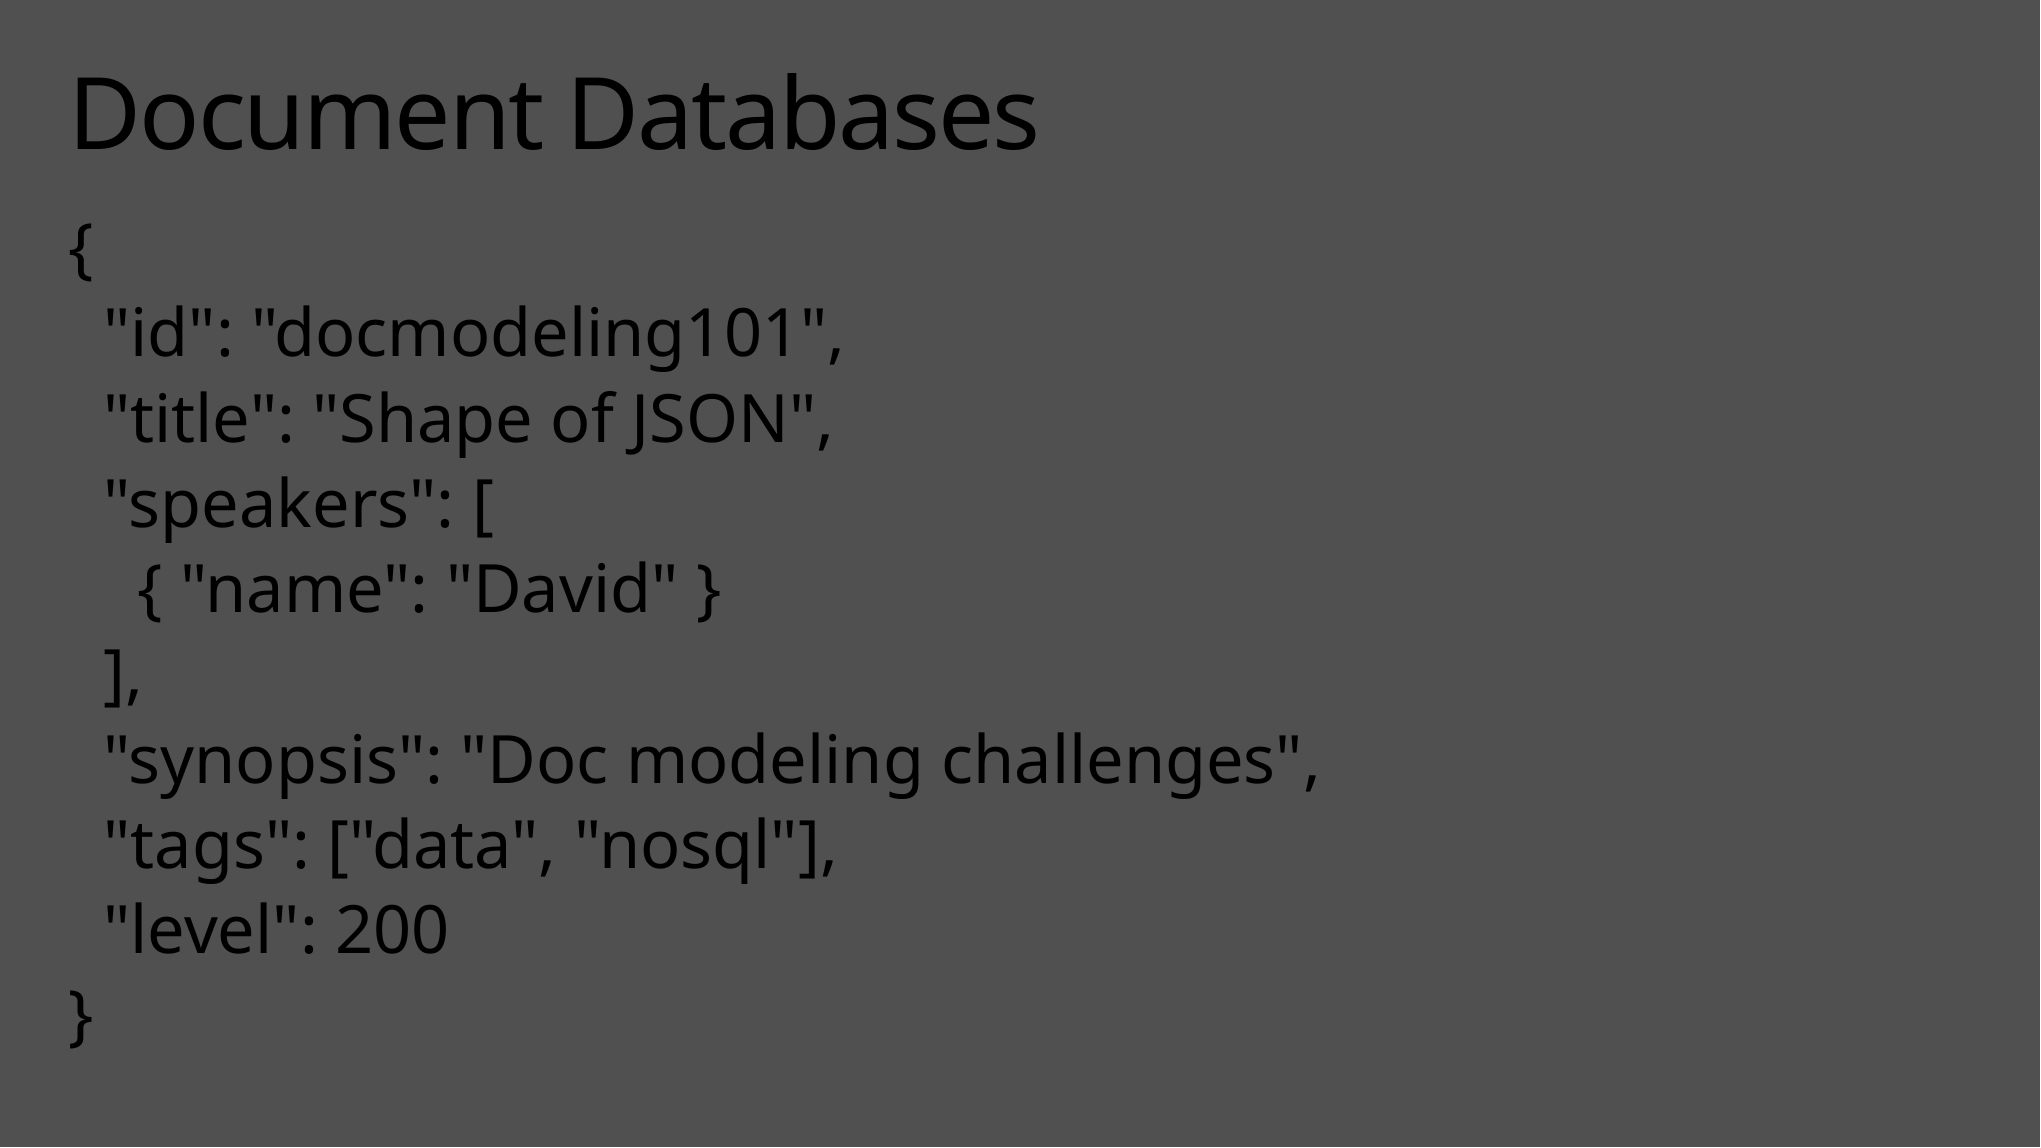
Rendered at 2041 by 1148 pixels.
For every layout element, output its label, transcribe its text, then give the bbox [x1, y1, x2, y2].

title Document Databases [45, 48, 1996, 199]
list { "id": "docmodeling101", "title": "Shape of JSON", "speakers": [ { "name": "David" } ], "synopsis": "Doc modeling challenges", "tags": ["data", "nosql"], "level": 200 } [45, 198, 2041, 1148]
